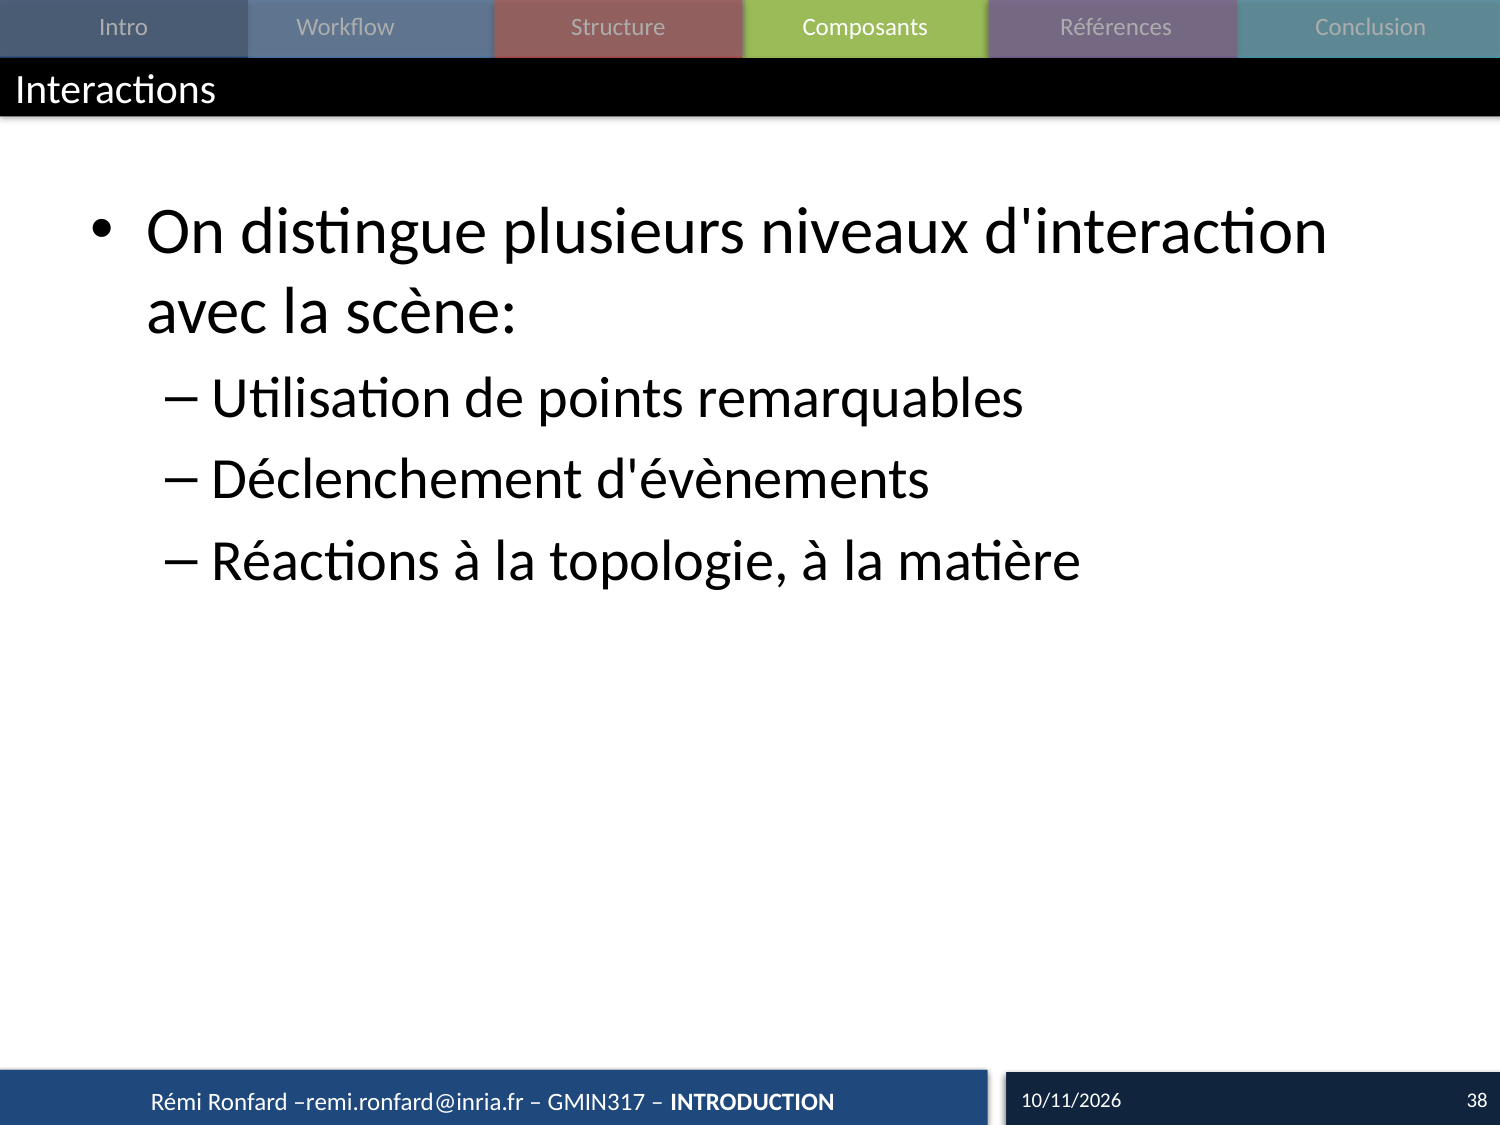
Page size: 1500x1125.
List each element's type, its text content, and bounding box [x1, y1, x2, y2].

slide_number 38 [1153, 1071, 1500, 1125]
footer Rémi Ronfard –remi.ronfard@inria.fr – GMIN317 – INTRODUCTION [0, 1072, 988, 1125]
title Interactions [0, 58, 1500, 117]
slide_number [1006, 1070, 1153, 1125]
list On distingue plusieurs niveaux d'interaction avec la scène: Utilisation de points remarquables Déclenchement d'évènements Réactions à la topologie, à la matière [75, 179, 1425, 1005]
